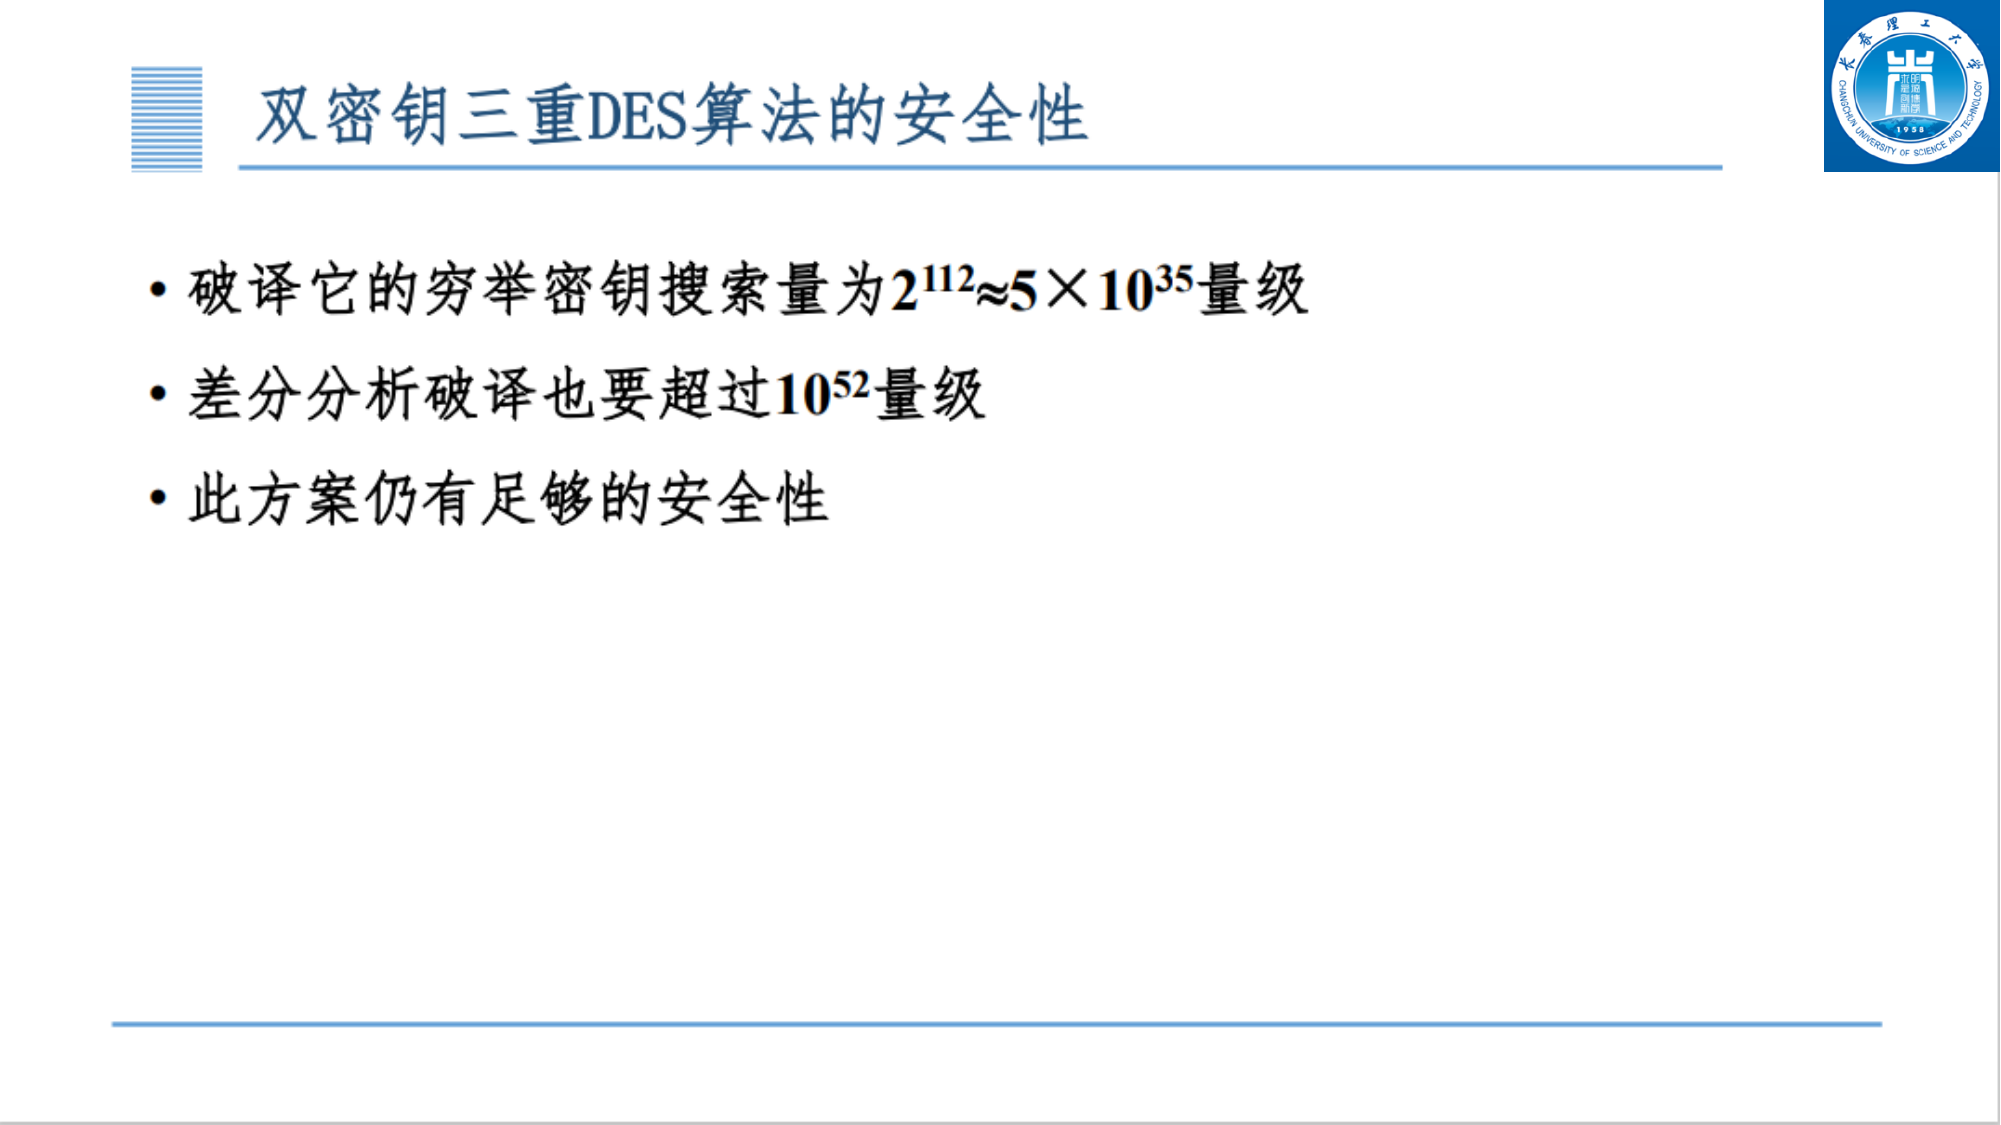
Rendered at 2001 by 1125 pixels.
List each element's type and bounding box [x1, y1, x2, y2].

picture [1824, 0, 2000, 172]
list [0, 0, 2000, 1125]
